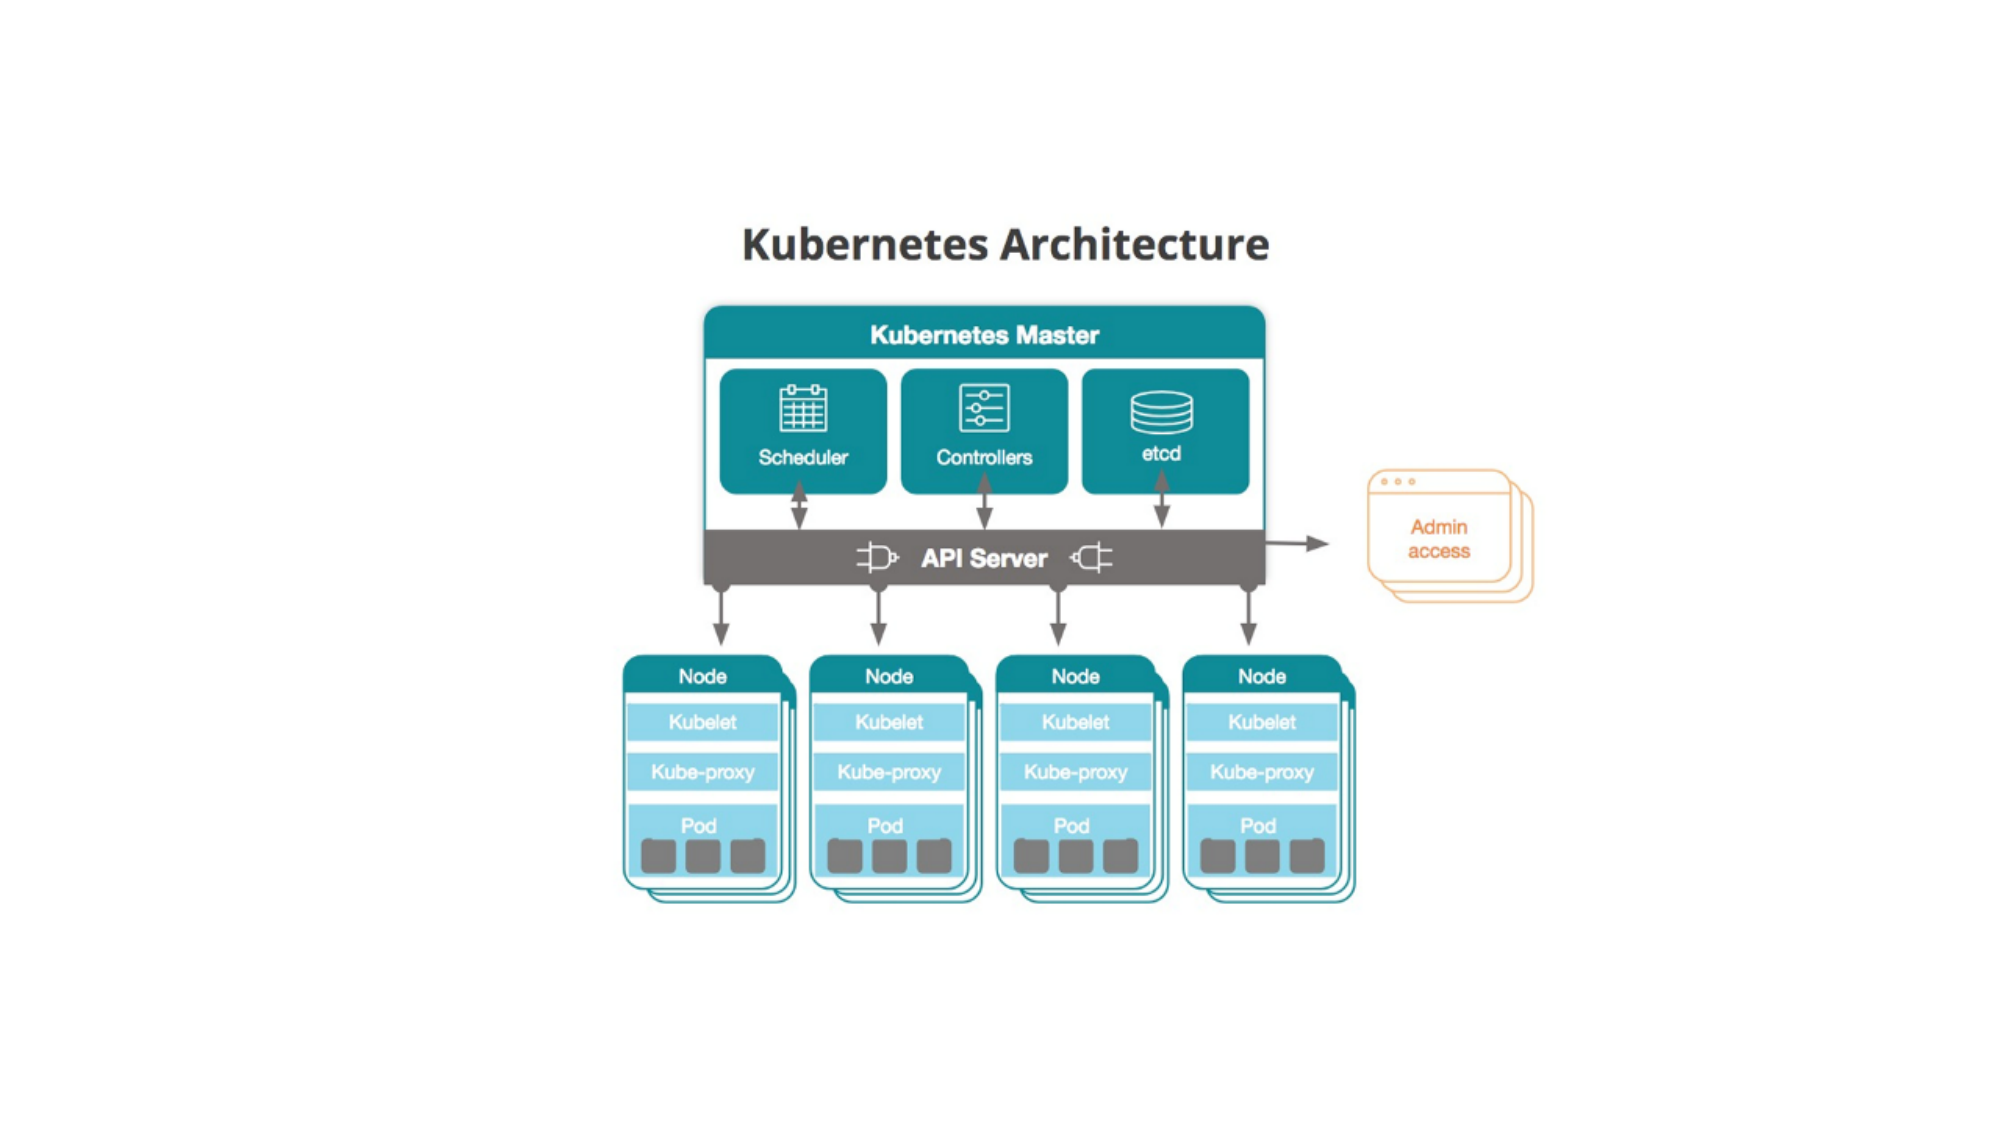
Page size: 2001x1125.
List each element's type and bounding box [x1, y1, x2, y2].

picture [398, 181, 1602, 943]
